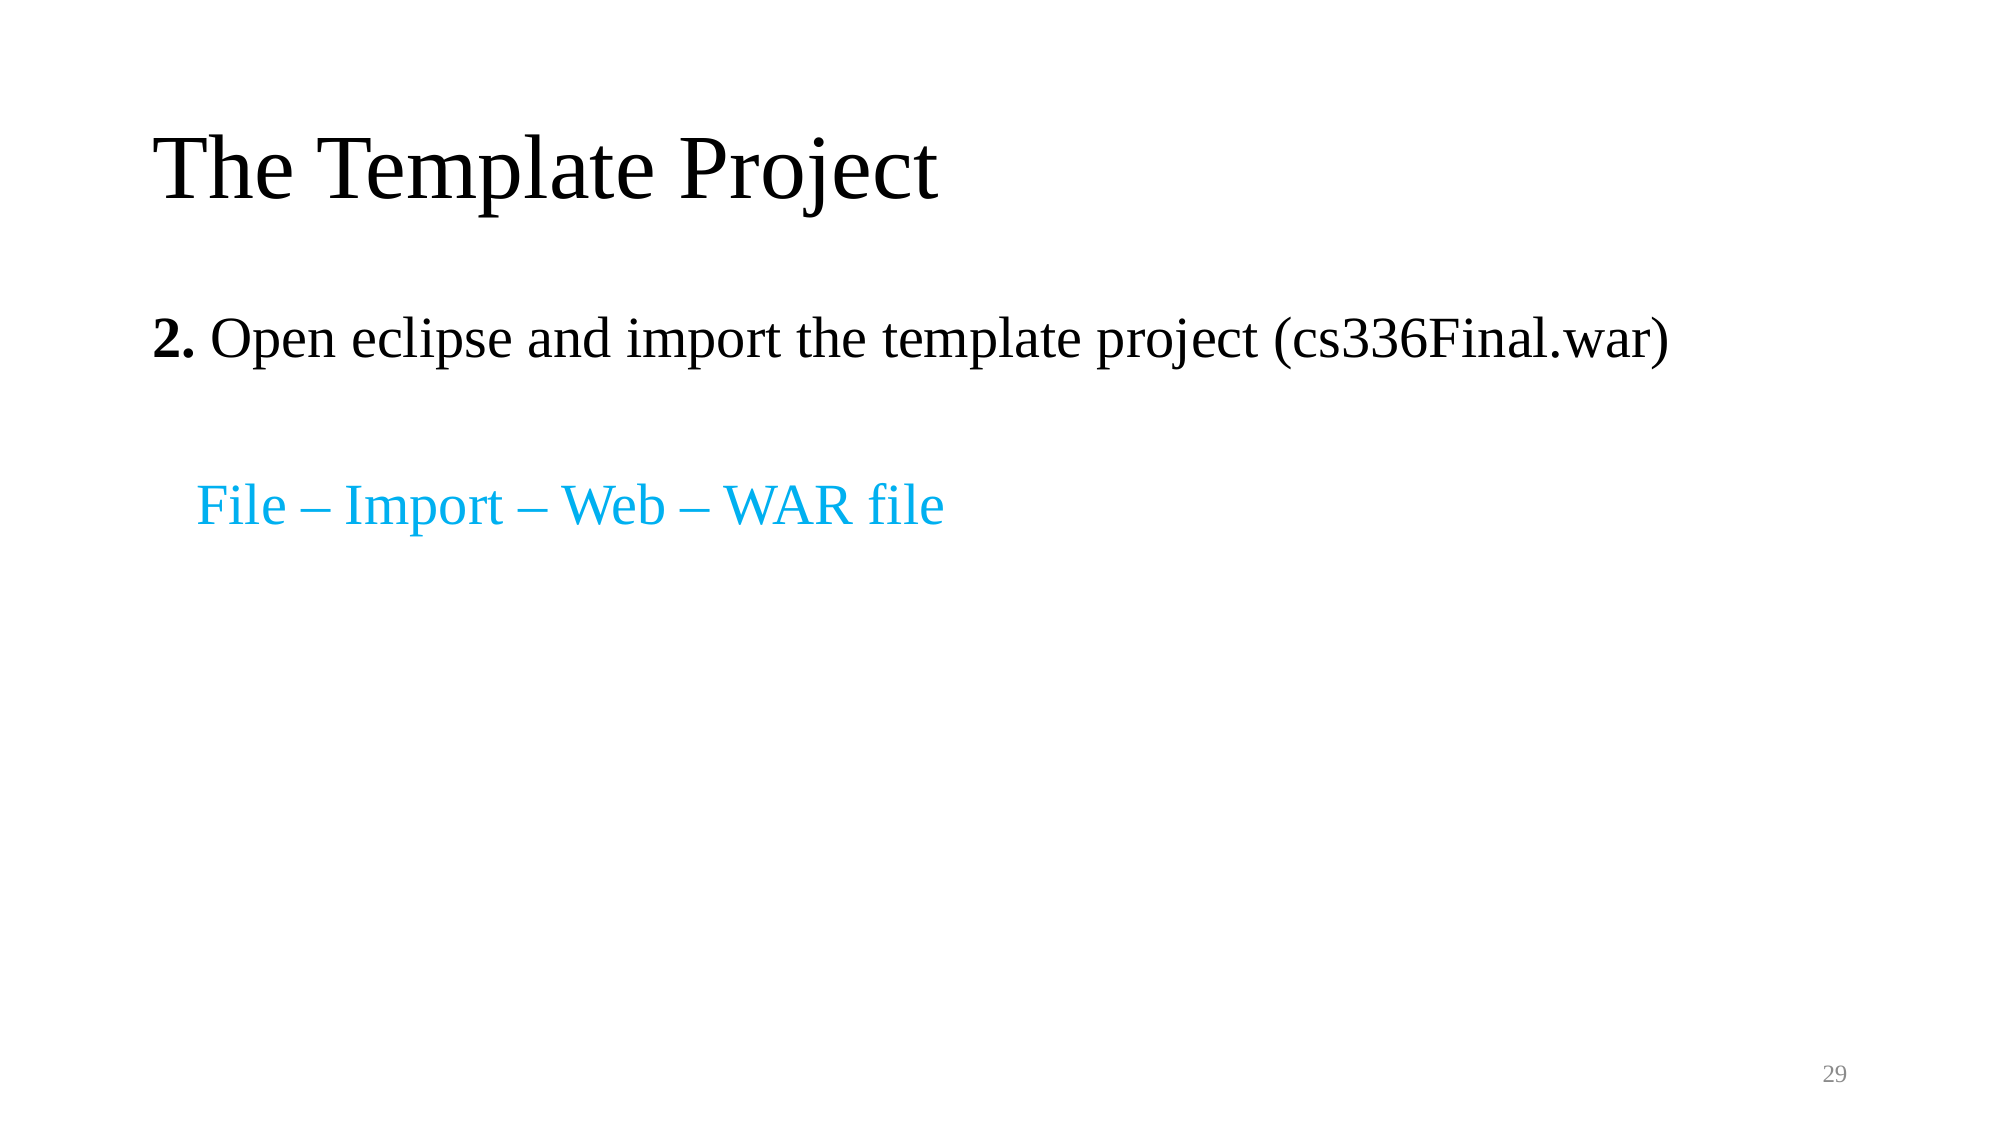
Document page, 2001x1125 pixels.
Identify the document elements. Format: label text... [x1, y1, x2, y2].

title The Template Project [137, 59, 1863, 278]
list 2. Open eclipse and import the template project (cs336Final.war) File – Import – Web – WAR file [137, 299, 1863, 1014]
slide_number 29 [1412, 1042, 1863, 1103]
